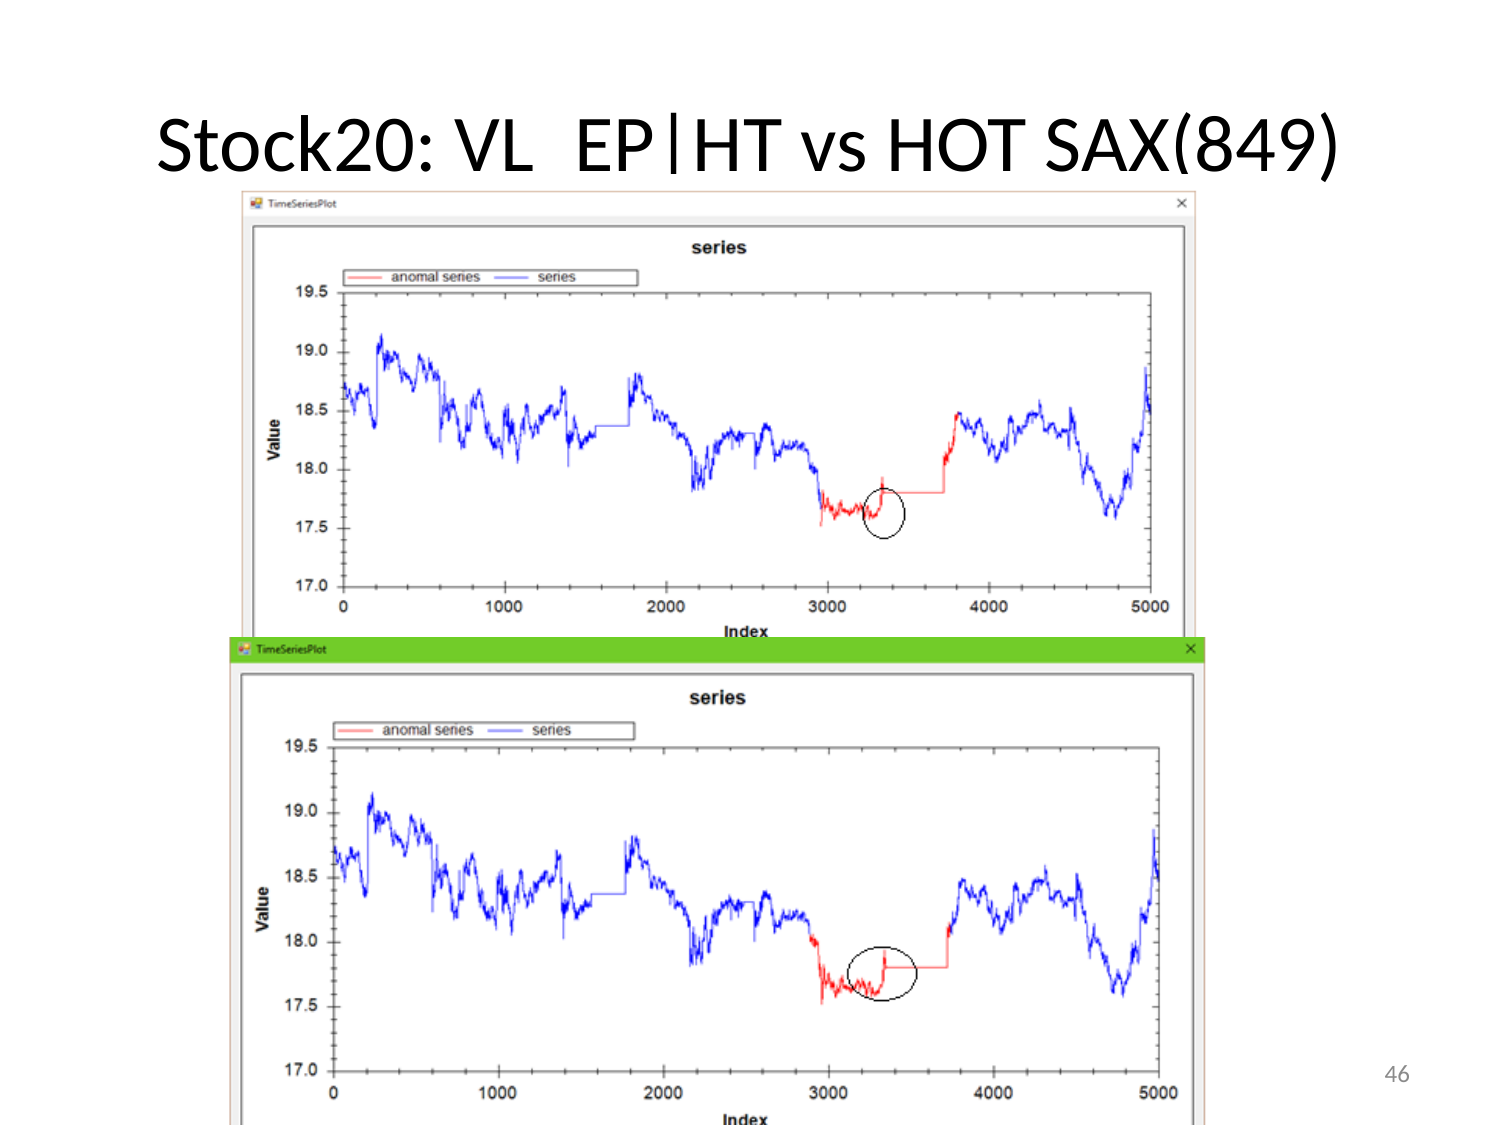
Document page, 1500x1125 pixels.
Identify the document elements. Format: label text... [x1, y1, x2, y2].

slide_number 46 [1210, 1042, 1425, 1103]
title Stock20: VL_EP|HT vs HOT SAX(849) [75, 45, 1425, 233]
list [224, 637, 1207, 1125]
picture [224, 174, 1213, 680]
